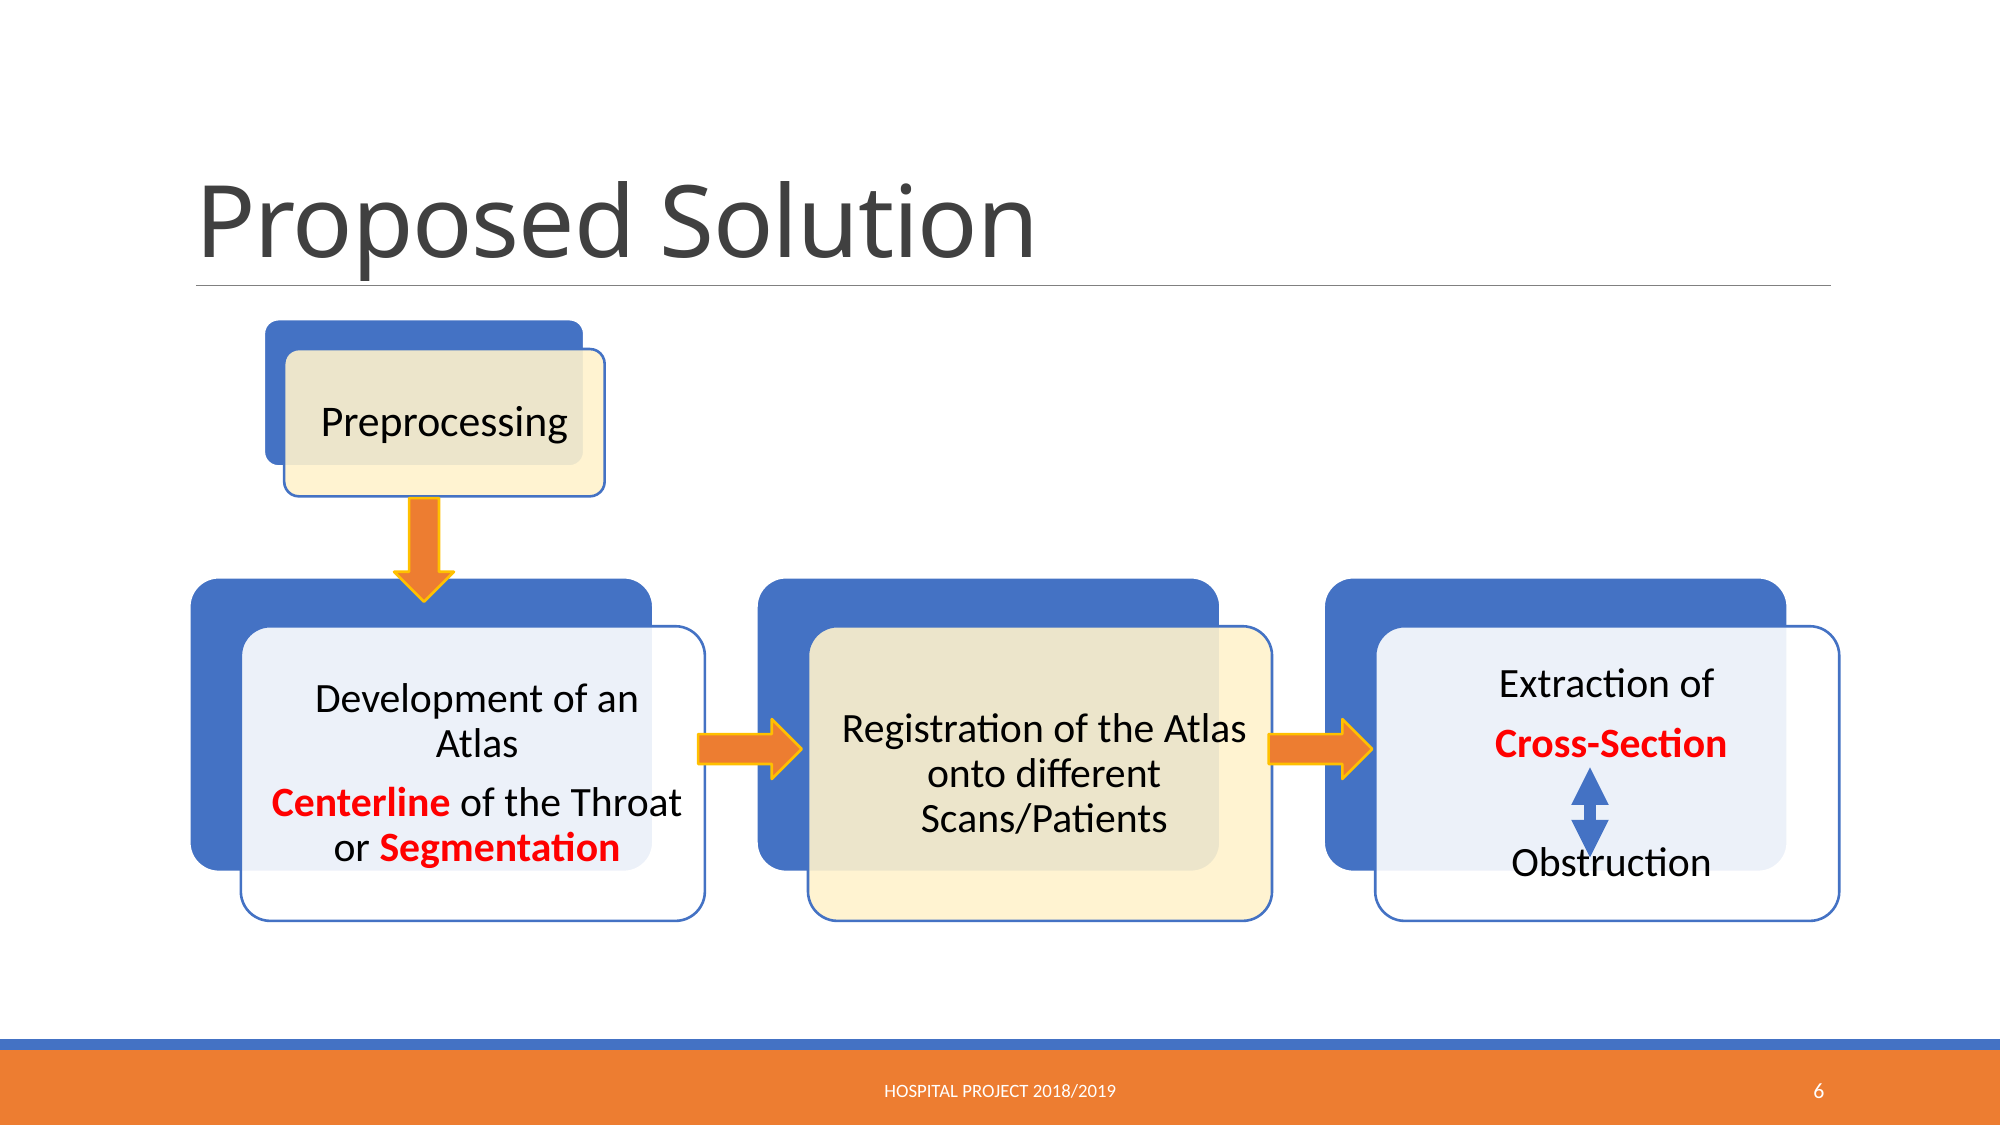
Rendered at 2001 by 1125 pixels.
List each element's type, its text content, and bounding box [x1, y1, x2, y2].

title Proposed Solution [180, 47, 1830, 285]
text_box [263, 318, 606, 497]
footer Hospital Project 2018/2019 [604, 1070, 1396, 1120]
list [188, 438, 1840, 1061]
slide_number 6 [1624, 1070, 1840, 1120]
